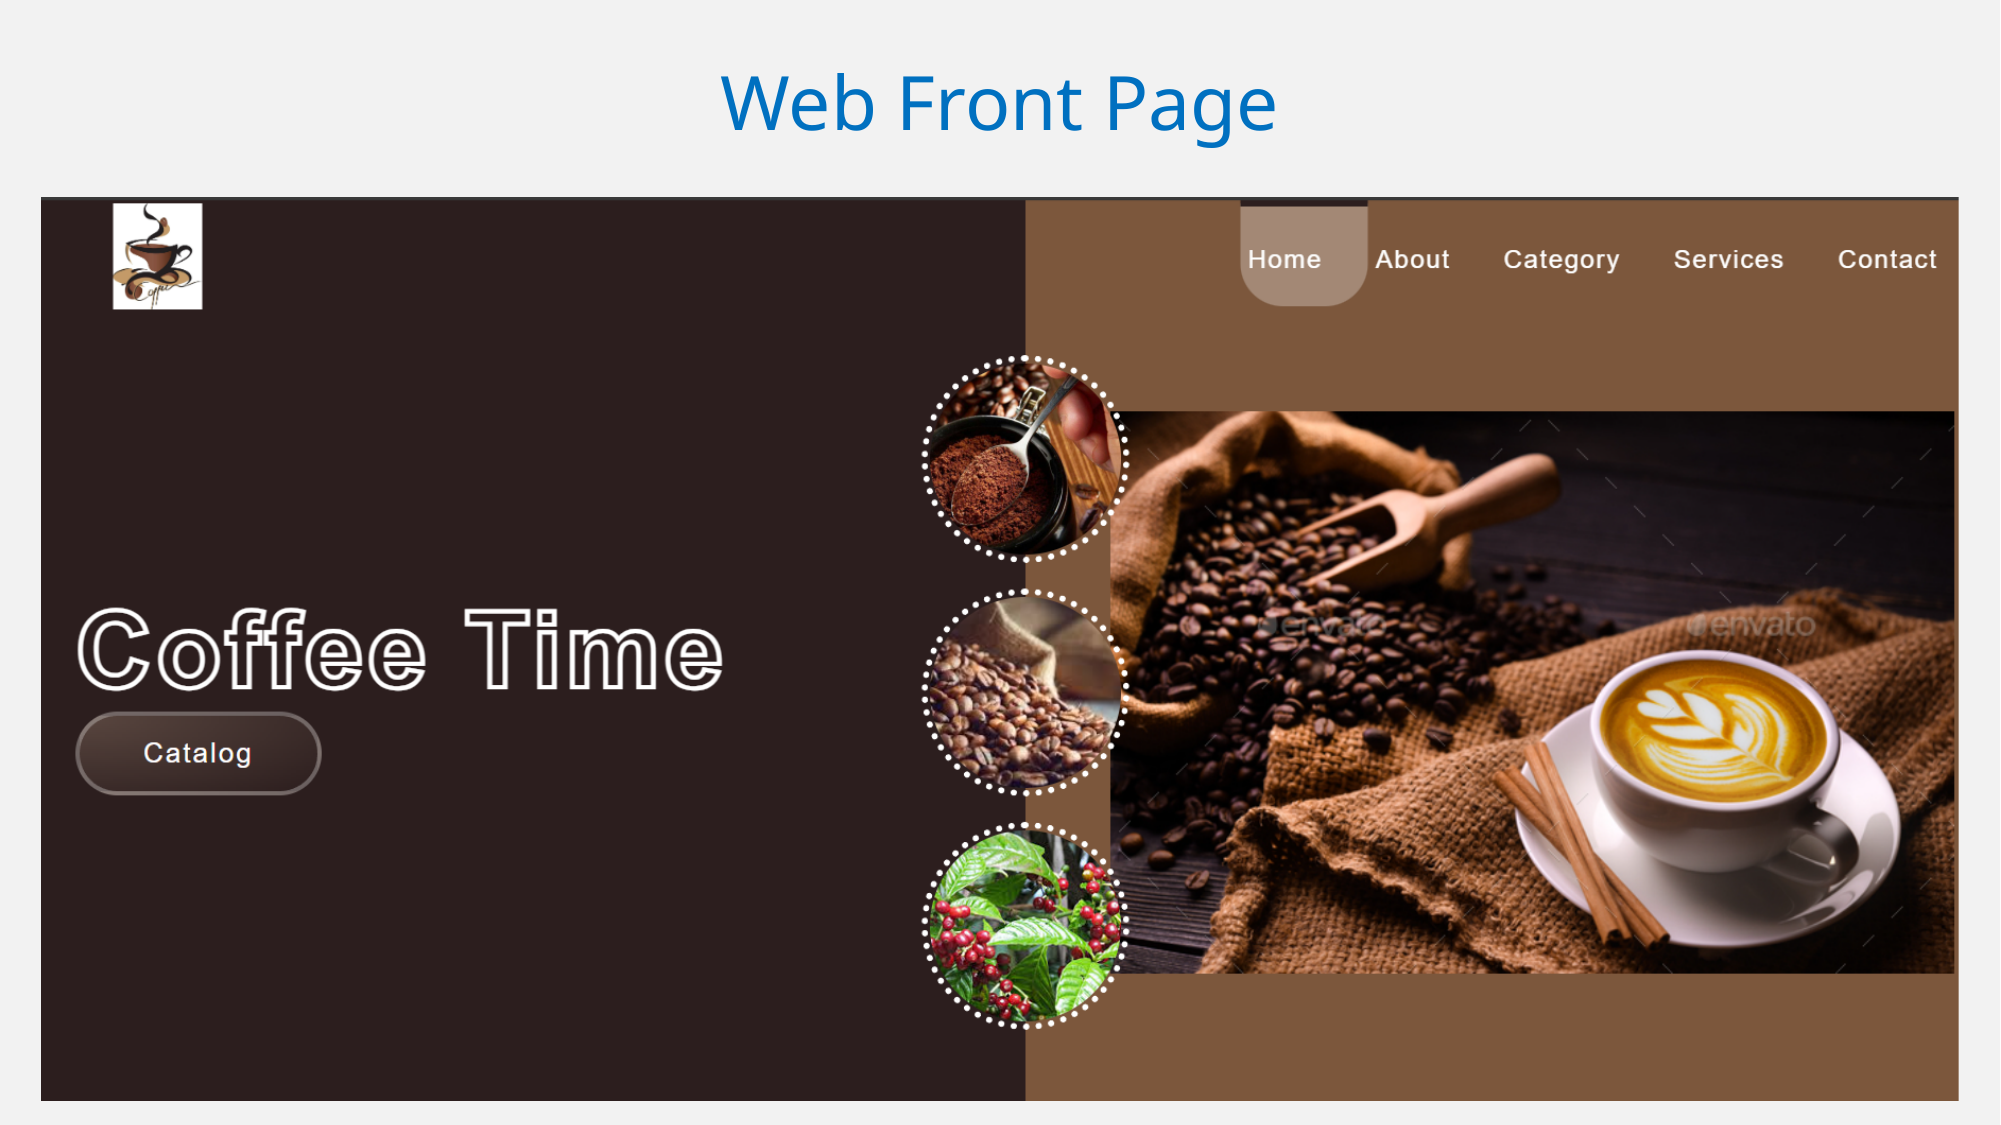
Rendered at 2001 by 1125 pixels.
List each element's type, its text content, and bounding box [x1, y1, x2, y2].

picture [41, 197, 1959, 1102]
text_box Web Front Page [705, 47, 1295, 153]
